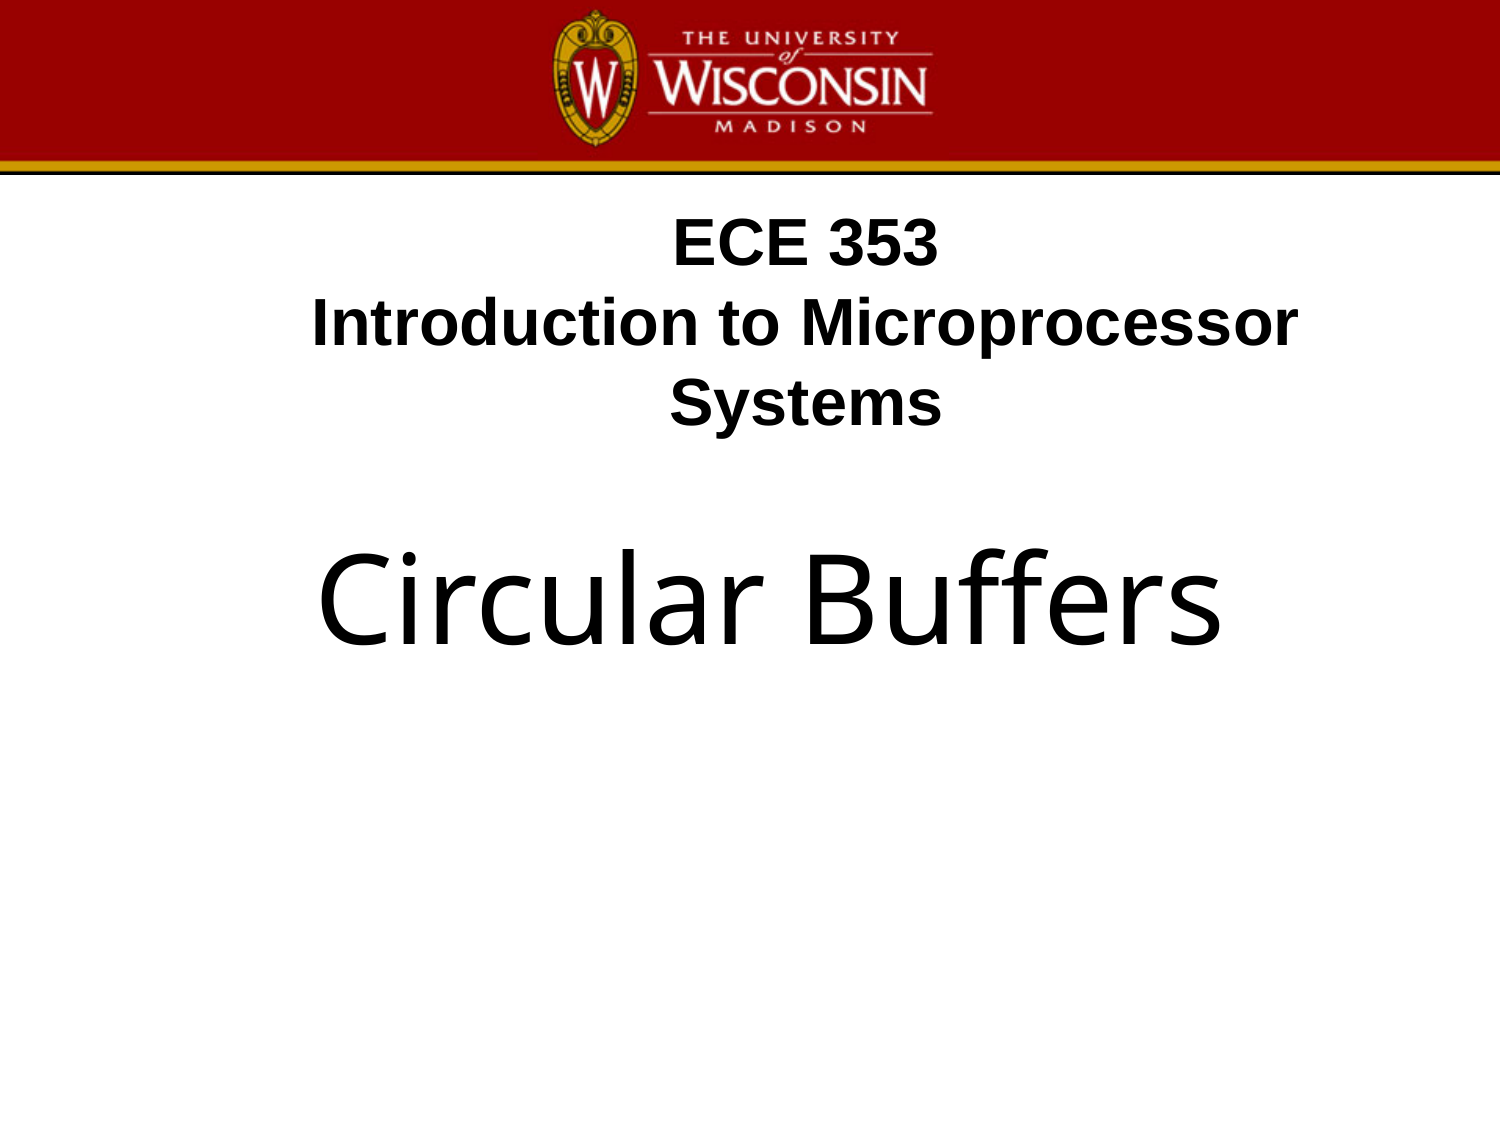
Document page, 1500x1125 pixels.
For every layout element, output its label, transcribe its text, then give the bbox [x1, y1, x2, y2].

text_box Circular Buffers [299, 512, 1288, 678]
title ECE 353 Introduction to Microprocessor Systems [162, 149, 1451, 488]
picture [0, 0, 1500, 175]
